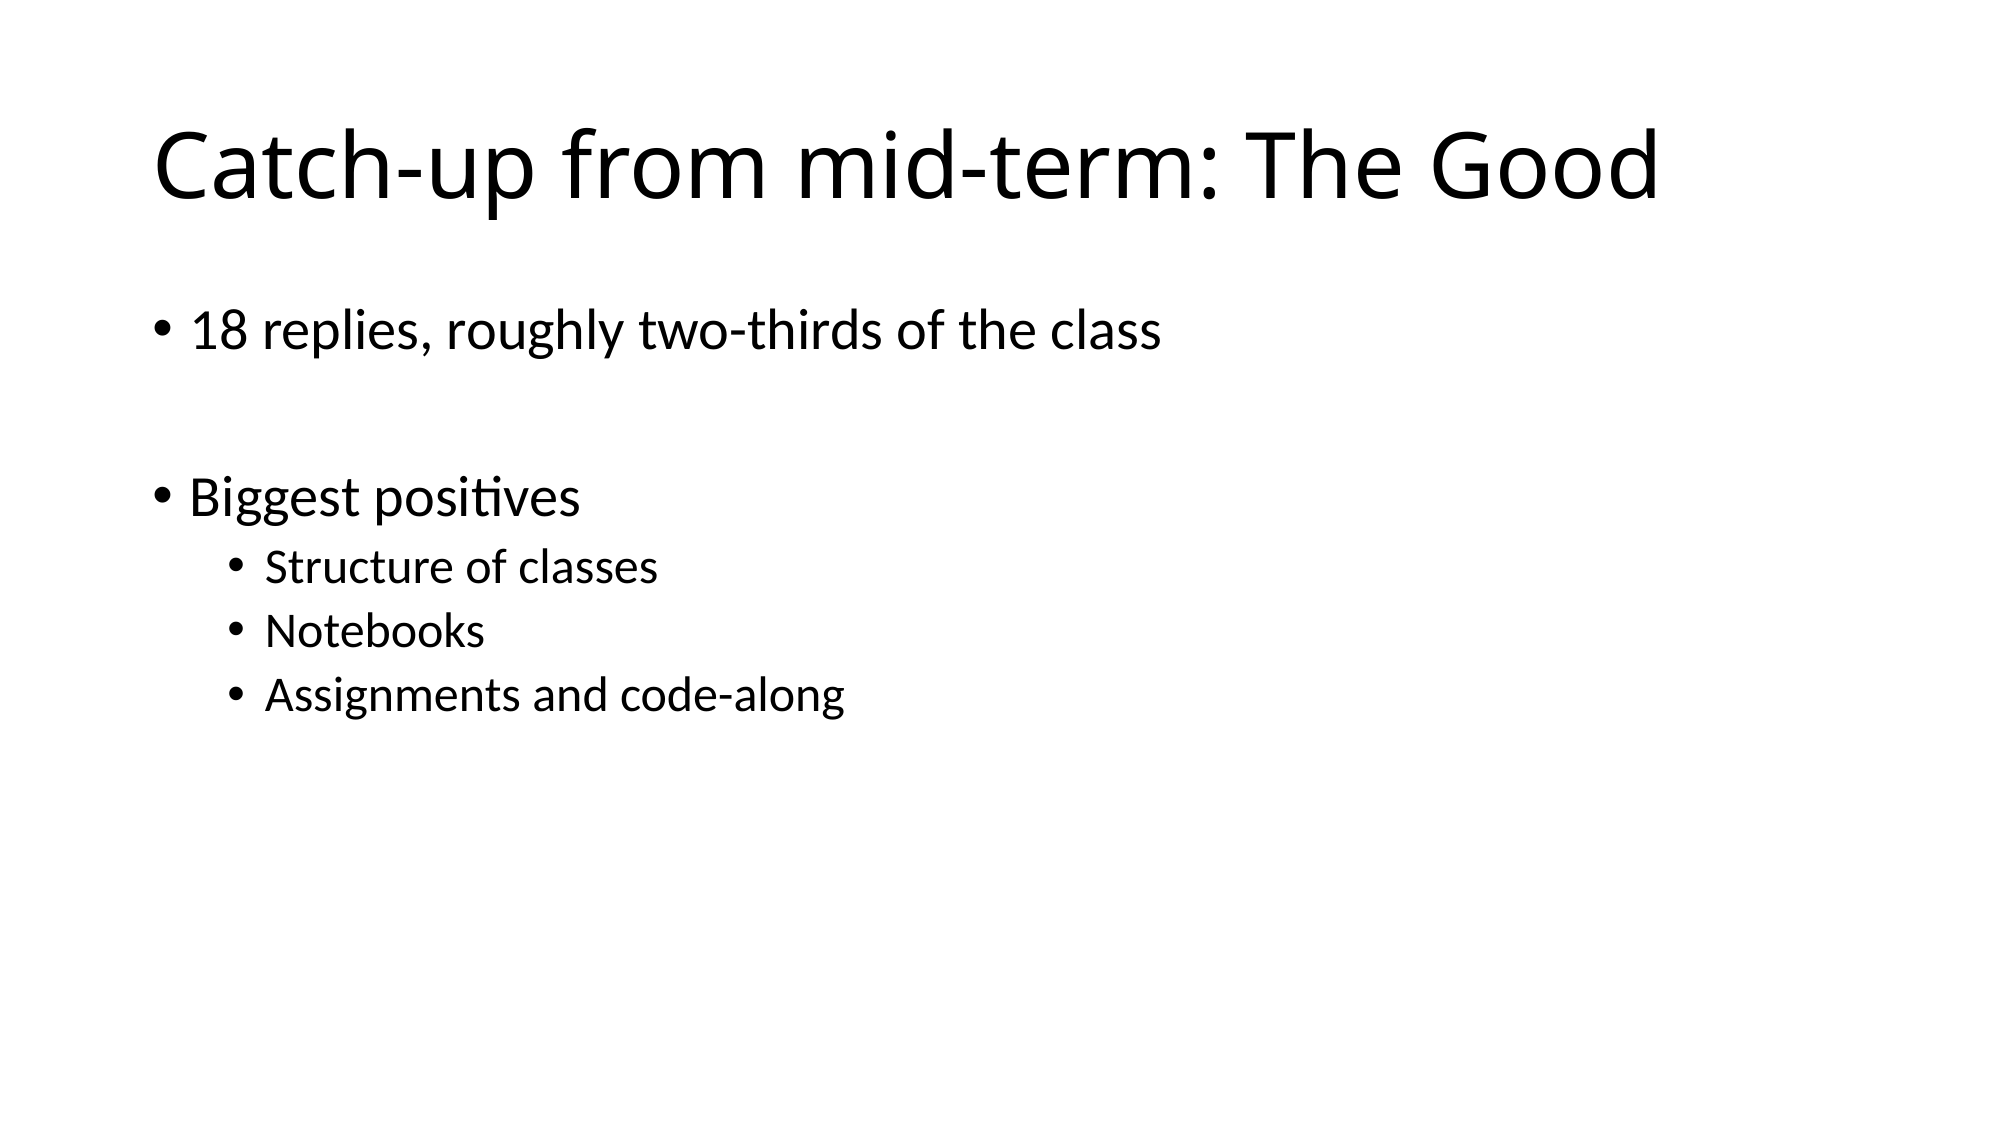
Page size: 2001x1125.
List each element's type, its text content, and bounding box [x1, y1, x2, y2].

list 18 replies, roughly two-thirds of the class Biggest positives Structure of classes Notebooks Assignments and code-along [137, 291, 1863, 1014]
title Catch-up from mid-term: The Good [137, 59, 1863, 278]
